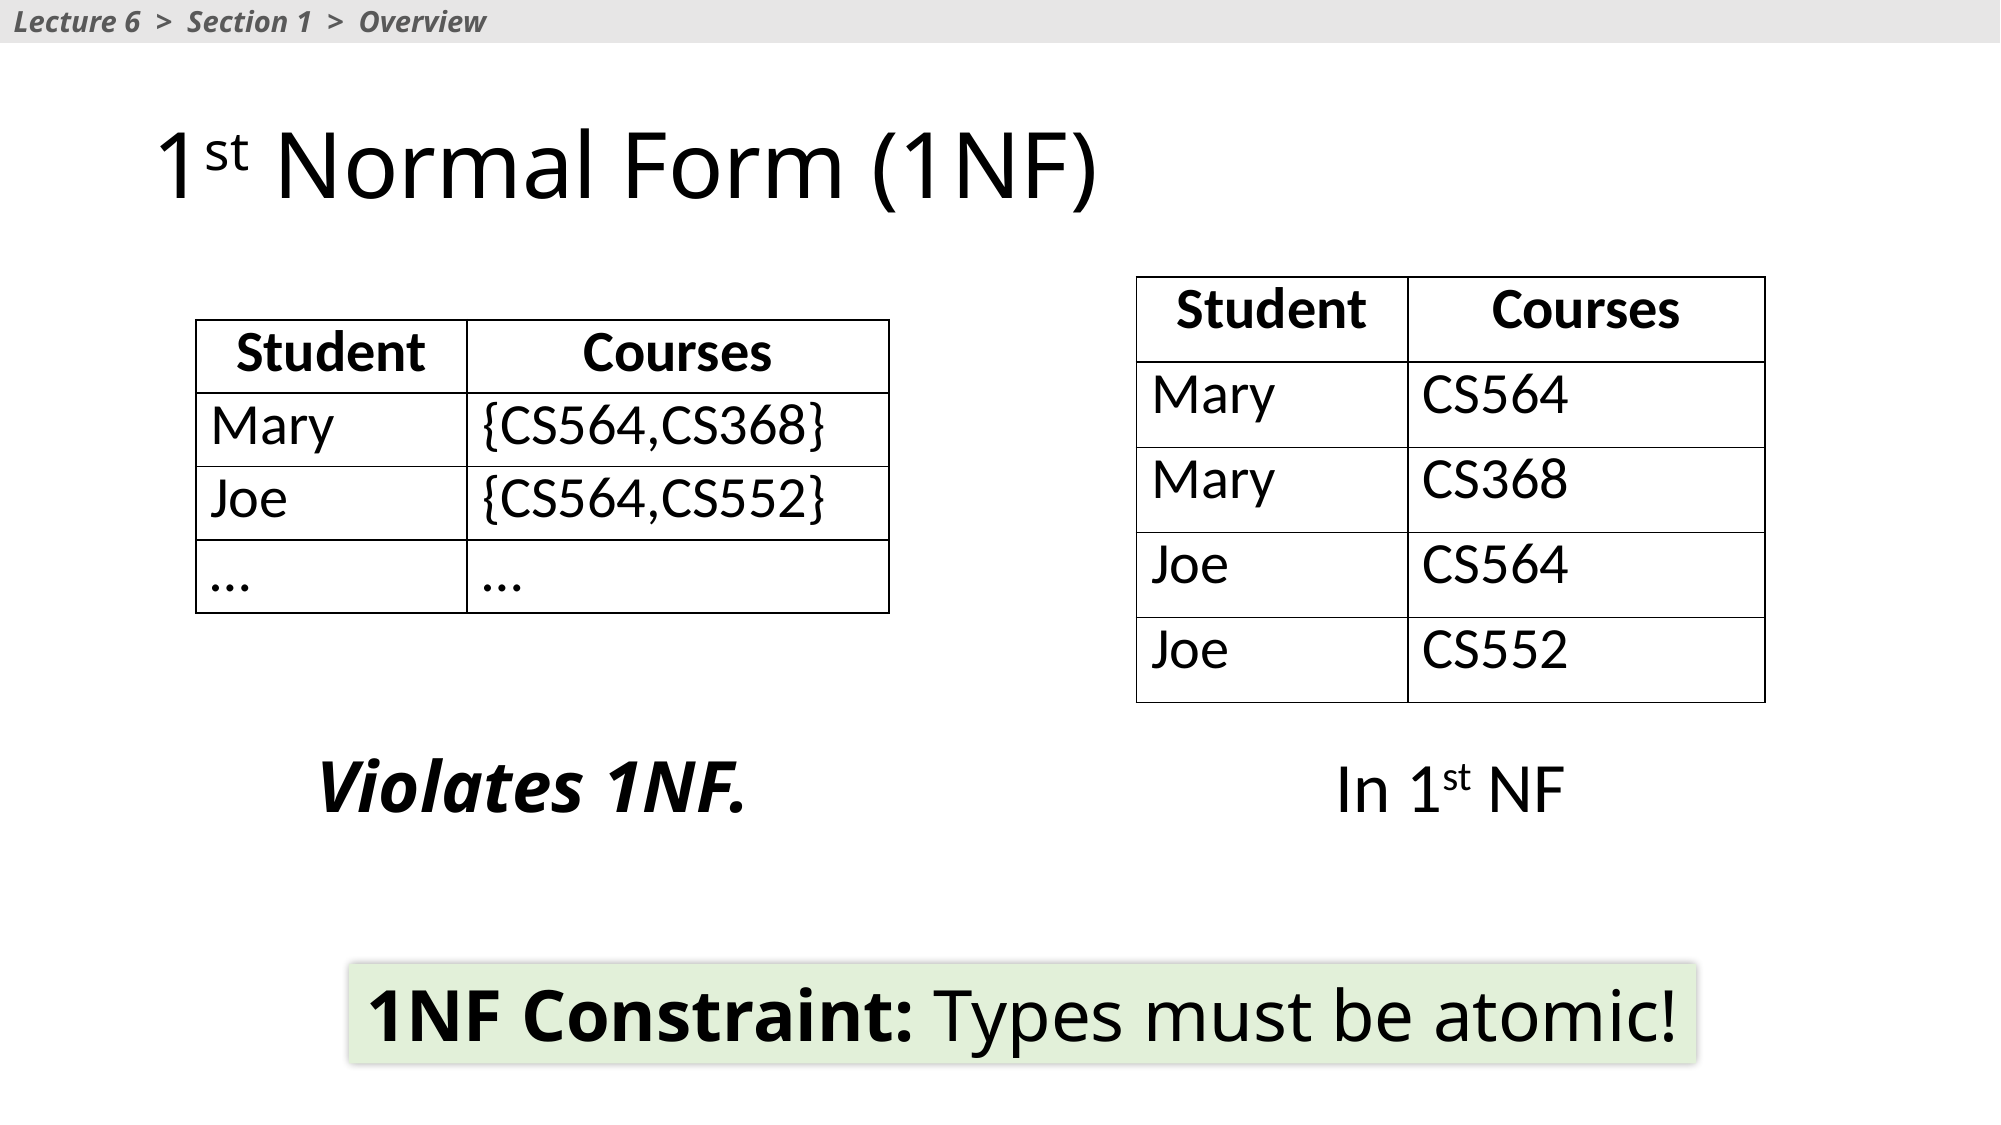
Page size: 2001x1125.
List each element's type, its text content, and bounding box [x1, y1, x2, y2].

table_cell … [197, 541, 466, 612]
table_cell Joe [197, 467, 466, 539]
table_cell CS564 [1409, 363, 1764, 447]
text_box Violates 1NF. [283, 733, 801, 834]
title 1st Normal Form (1NF) [137, 59, 1863, 278]
table_cell Mary [197, 394, 466, 466]
table_header Courses [1409, 278, 1764, 361]
table_header Student [1137, 278, 1407, 361]
table_cell … [468, 541, 888, 612]
table_cell Mary [1137, 448, 1407, 532]
table_cell Mary [1137, 363, 1407, 447]
table_cell CS564 [1409, 533, 1764, 617]
table_header Student [197, 321, 466, 392]
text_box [0, 0, 2000, 47]
table_cell {CS564,CS368} [468, 394, 888, 466]
table_cell Joe [1137, 533, 1407, 617]
table_cell CS552 [1409, 618, 1764, 702]
table_cell {CS564,CS552} [468, 467, 888, 539]
text_box 1NF Constraint: Types must be atomic! [348, 963, 1697, 1064]
text_box In 1st NF [1302, 733, 1600, 834]
table_header Courses [468, 321, 888, 392]
table_cell CS368 [1409, 448, 1764, 532]
table_cell Joe [1137, 618, 1407, 702]
